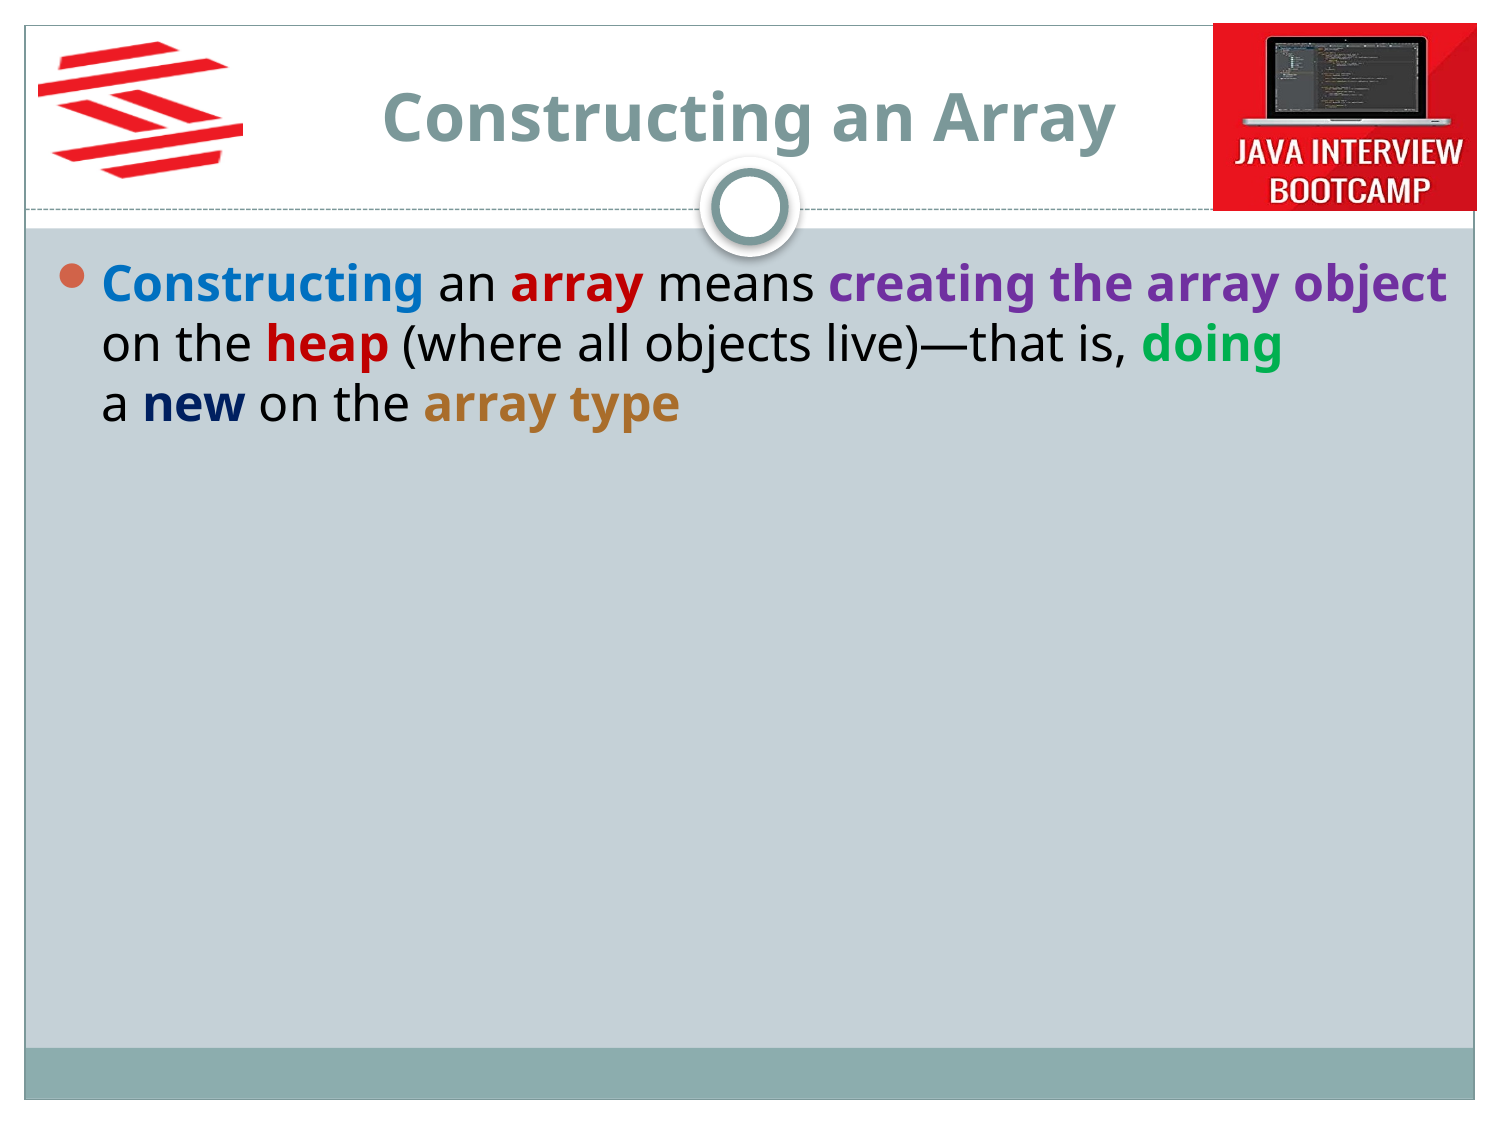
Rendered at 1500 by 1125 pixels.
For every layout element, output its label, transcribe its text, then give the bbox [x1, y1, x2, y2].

picture [37, 40, 243, 185]
picture [1213, 23, 1477, 212]
title Constructing an Array [237, 37, 1206, 162]
list Constructing an array means creating the array object on the heap (where all objects live)—that is, doing a new on the array type [41, 243, 1471, 1125]
